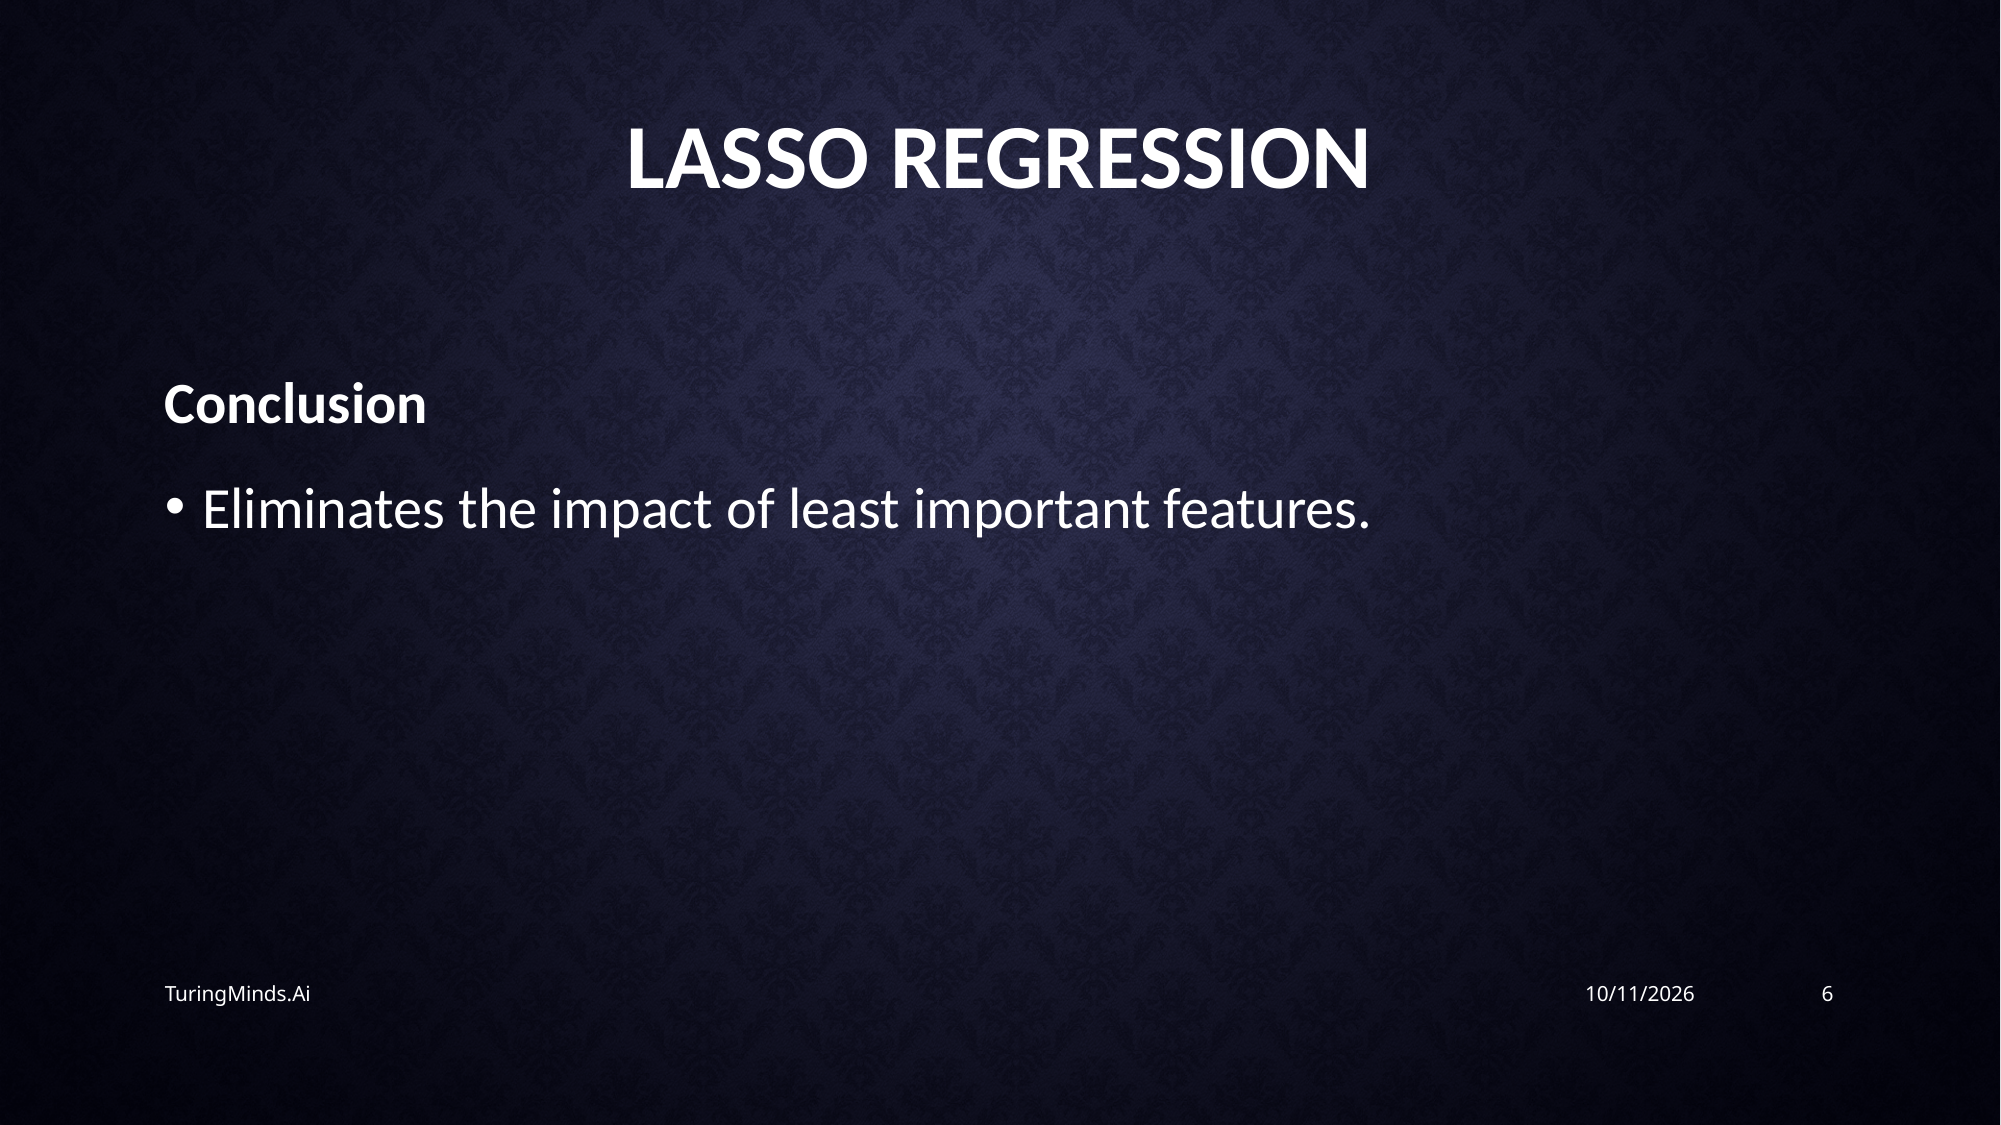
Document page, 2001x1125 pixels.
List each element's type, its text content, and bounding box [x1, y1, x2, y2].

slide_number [1259, 965, 1710, 1025]
footer TuringMinds.Ai [149, 965, 1245, 1025]
title LASSO REGRESSION [137, 50, 1863, 268]
list Conclusion Eliminates the impact of least important features. [149, 343, 1849, 950]
slide_number 6 [1724, 965, 1849, 1025]
